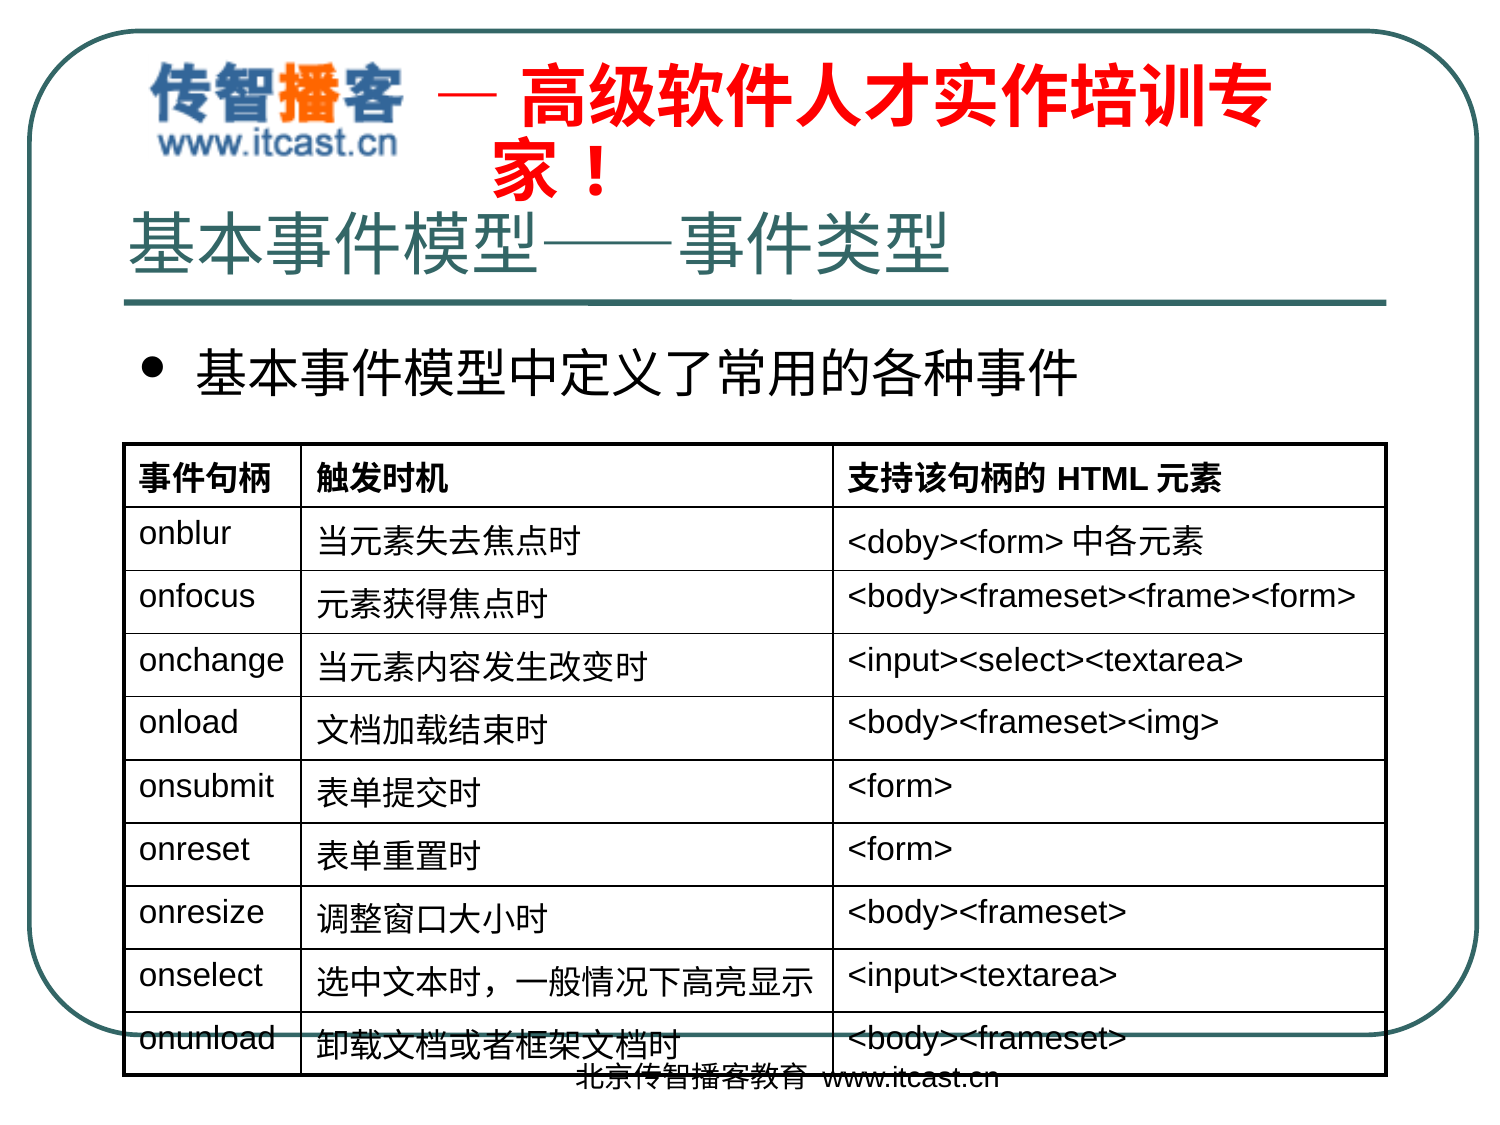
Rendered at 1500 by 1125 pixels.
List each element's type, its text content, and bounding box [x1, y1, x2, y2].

list 基本事件模型中定义了常用的各种事件 [123, 326, 1387, 442]
table_cell onselect [126, 950, 300, 1011]
table_cell onsubmit [126, 761, 300, 822]
table_cell 选中文本时，一般情况下高亮显示 [302, 950, 832, 1011]
table_cell onblur [126, 508, 300, 570]
table_cell <input><textarea> [834, 950, 1384, 1011]
table_cell <form> [834, 761, 1384, 822]
table_cell <body><frameset><frame><form> [834, 571, 1384, 633]
table_cell onfocus [126, 571, 300, 633]
table_header 支持该句柄的HTML元素 [834, 446, 1384, 506]
table_cell <form> [834, 824, 1384, 885]
table_cell 表单重置时 [302, 824, 832, 885]
table_cell <input><select><textarea> [834, 634, 1384, 696]
table_cell onresize [126, 887, 300, 948]
table_cell <body><frameset> [834, 1013, 1384, 1073]
table_header 触发时机 [302, 446, 832, 506]
table_cell 调整窗口大小时 [302, 887, 832, 948]
table_cell <doby><form>中各元素 [834, 508, 1384, 570]
table_cell 文档加载结束时 [302, 697, 832, 759]
table_header 事件句柄 [126, 446, 300, 506]
title 基本事件模型——事件类型 [111, 54, 1375, 292]
table_cell 卸载文档或者框架文档时 [302, 1013, 832, 1073]
table_cell <body><frameset><img> [834, 697, 1384, 759]
table_cell onchange [126, 634, 300, 696]
table_cell <body><frameset> [834, 887, 1384, 948]
table_cell 当元素失去焦点时 [302, 508, 832, 570]
table_cell 元素获得焦点时 [302, 571, 832, 633]
table_cell onunload [126, 1013, 300, 1073]
table_cell onreset [126, 824, 300, 885]
table_cell 当元素内容发生改变时 [302, 634, 832, 696]
table_cell onload [126, 697, 300, 759]
table_cell 表单提交时 [302, 761, 832, 822]
